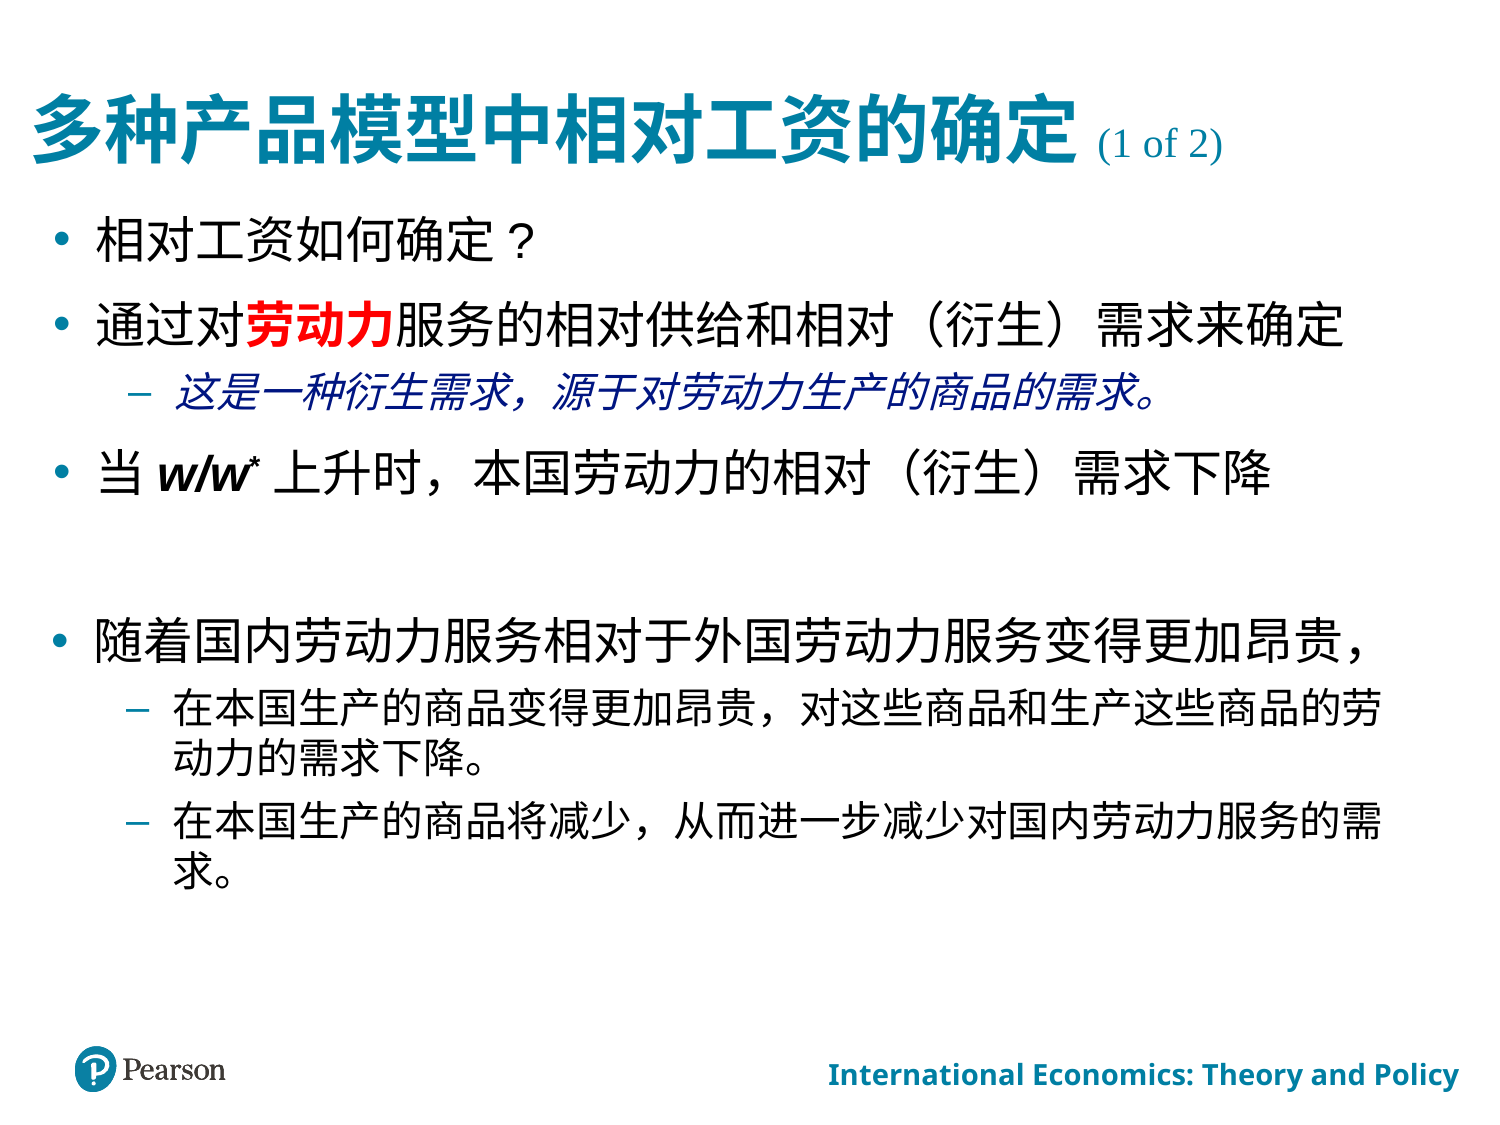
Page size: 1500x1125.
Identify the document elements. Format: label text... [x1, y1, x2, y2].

list 随着国内劳动力服务相对于外国劳动力服务变得更加昂贵， 在本国生产的商品变得更加昂贵，对这些商品和生产这些商品的劳动力的需求下降。 在本国生产的商品将减少，从而进一步减少对国内劳动力服务的需求。 [51, 609, 1402, 978]
title 多种产品模型中相对工资的确定(1 of 2) [29, 35, 1450, 173]
list 相对工资如何确定? 通过对劳动力服务的相对供给和相对（衍生）需求来确定 这是一种衍生需求，源于对劳动力生产的商品的需求。 当w/w*上升时，本国劳动力的相对（衍生）需求下降 [53, 208, 1404, 646]
